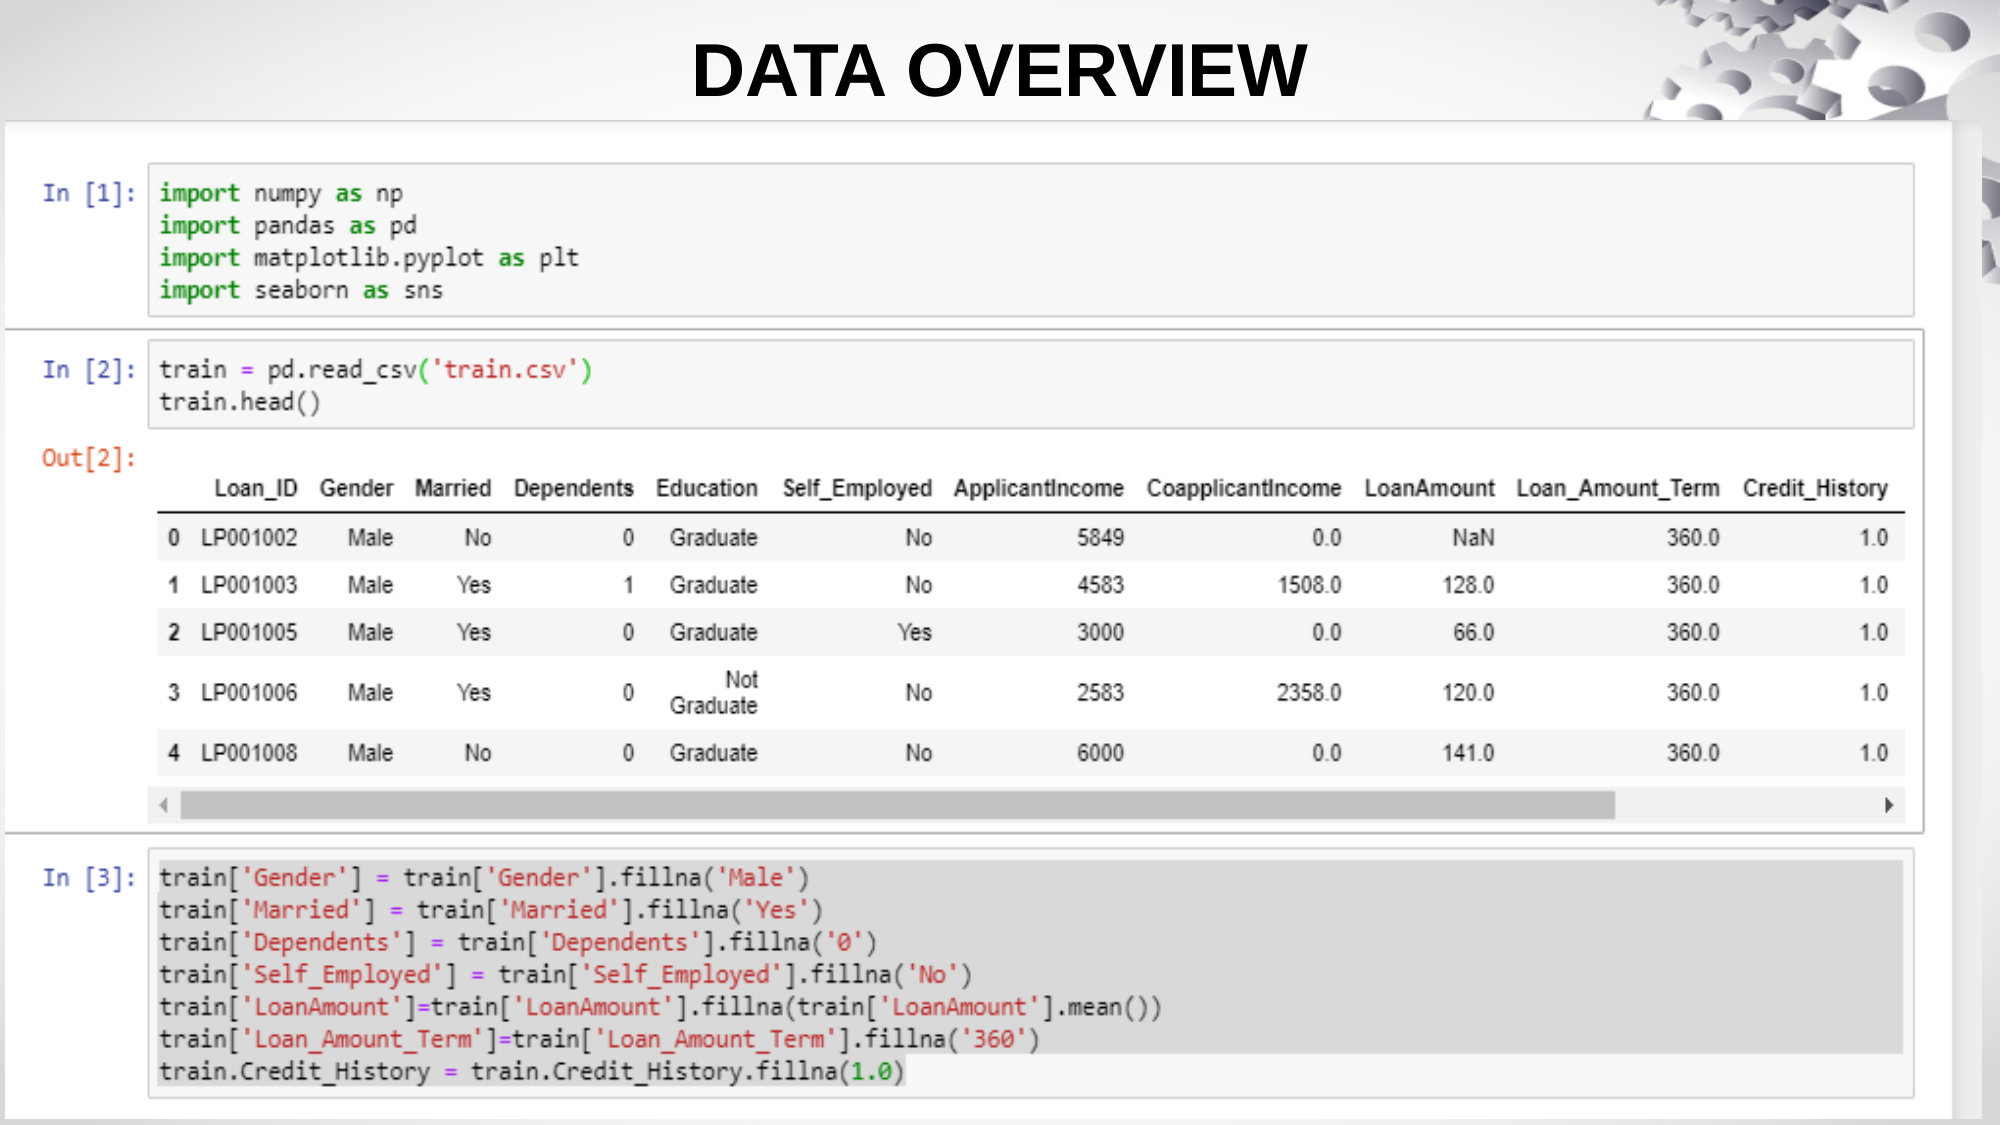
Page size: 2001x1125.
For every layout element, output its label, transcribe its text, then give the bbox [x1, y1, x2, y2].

title DATA OVERVIEW [99, 18, 1901, 115]
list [5, 120, 1982, 1119]
picture [0, 0, 2000, 1125]
